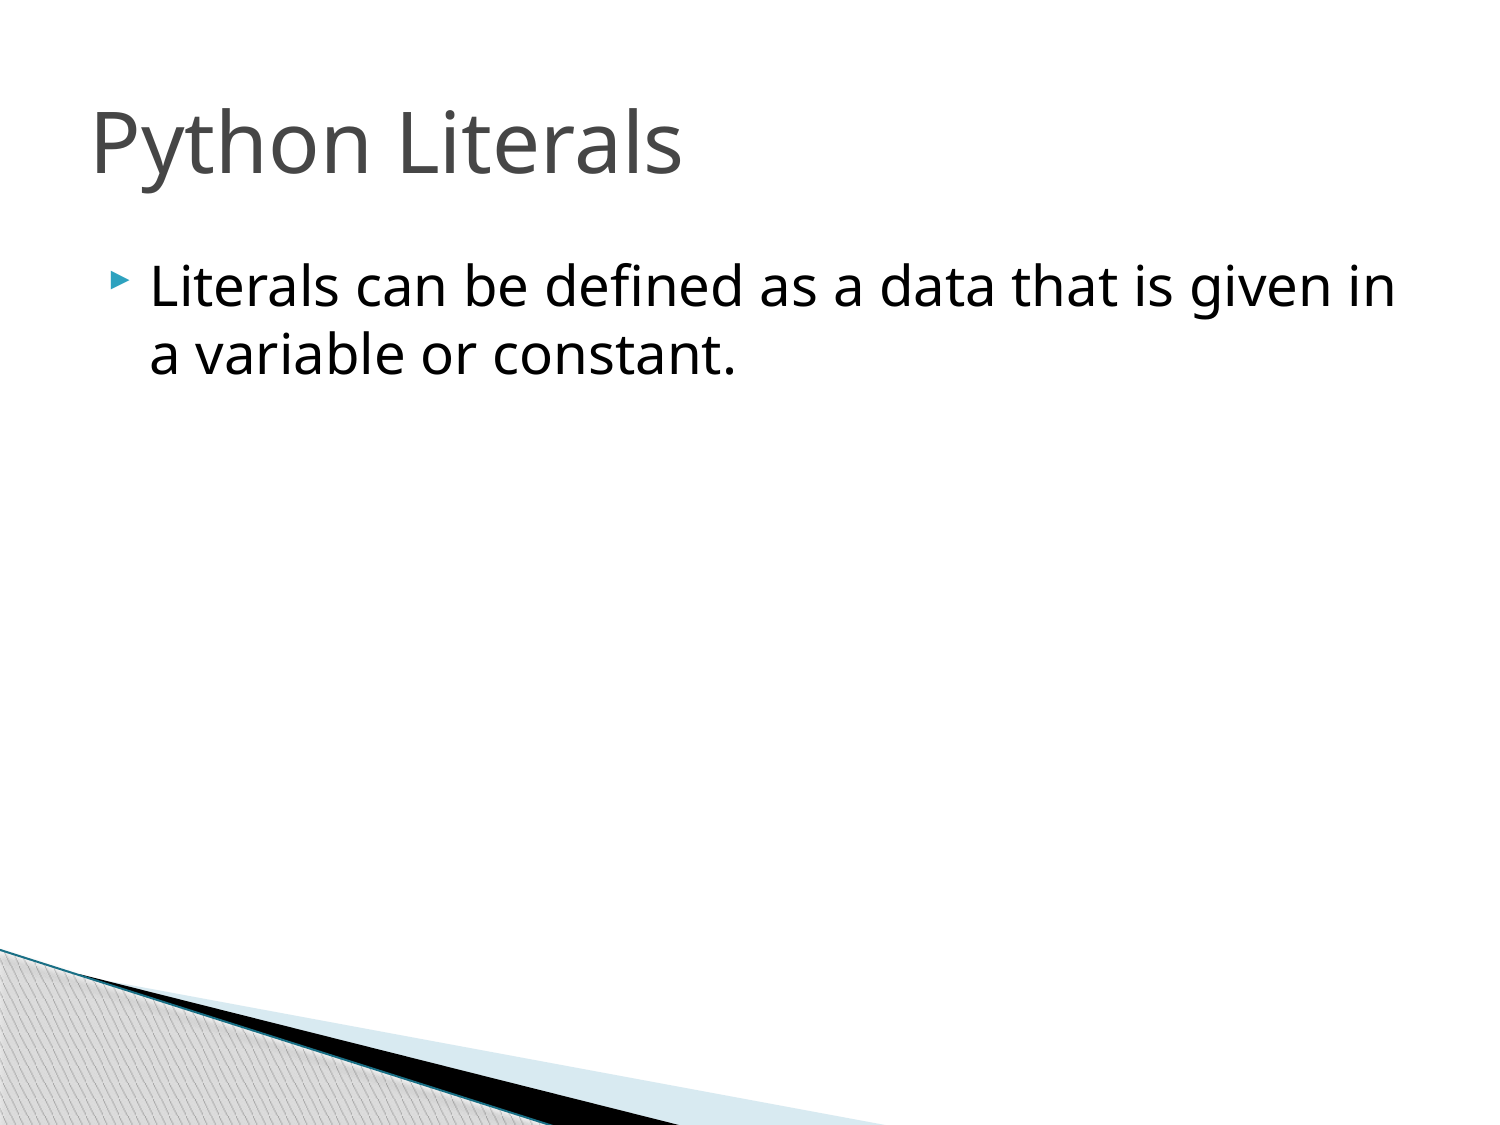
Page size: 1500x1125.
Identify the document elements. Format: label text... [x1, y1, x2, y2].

list Literals can be defined as a data that is given in a variable or constant. [75, 243, 1425, 986]
title Python Literals [75, 45, 1425, 233]
